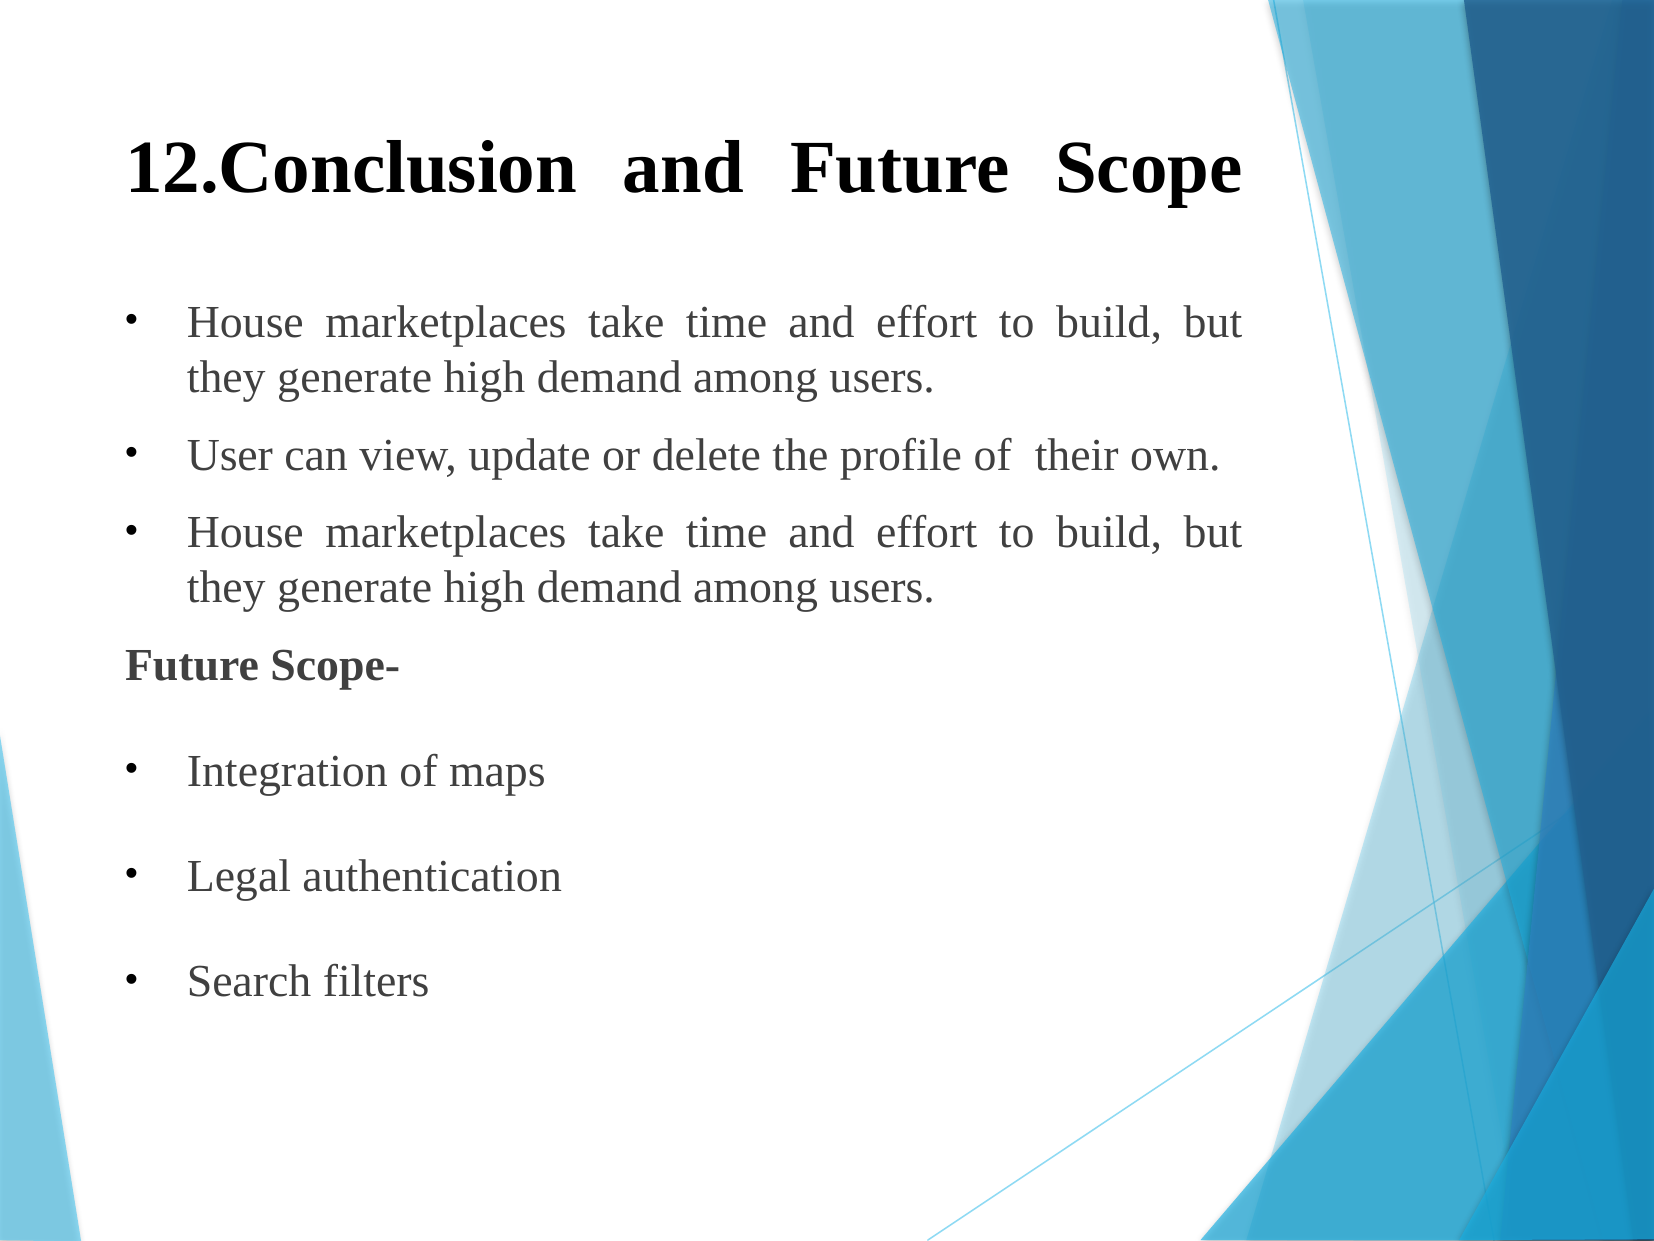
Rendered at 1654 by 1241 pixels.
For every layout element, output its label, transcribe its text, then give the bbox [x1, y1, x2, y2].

list House marketplaces take time and effort to build, but they generate high demand among users. User can view, update or delete the profile of their own. House marketplaces take time and effort to build, but they generate high demand among users. Future Scope- Integration of maps Legal authentication Search filters [109, 283, 1259, 1093]
title 12.Conclusion and Future Scope [109, 109, 1259, 283]
